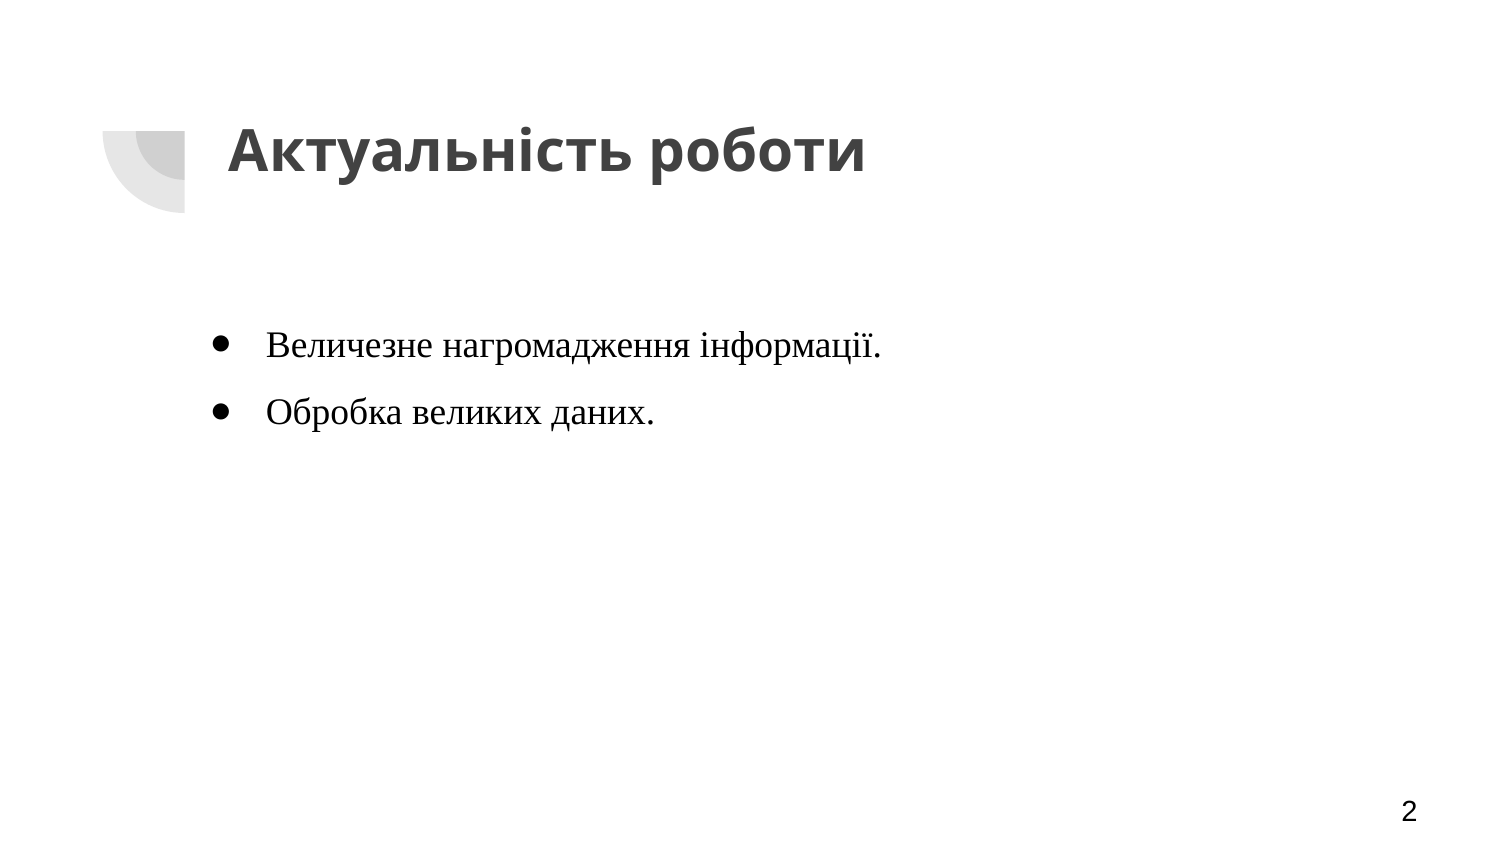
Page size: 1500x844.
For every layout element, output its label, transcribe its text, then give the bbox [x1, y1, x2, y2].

slide_number 2 [1386, 777, 1477, 842]
text_box Величезне нагромадження інформації. Обробка великих даних. [175, 282, 1294, 620]
title Актуальність роботи [213, 98, 1368, 263]
